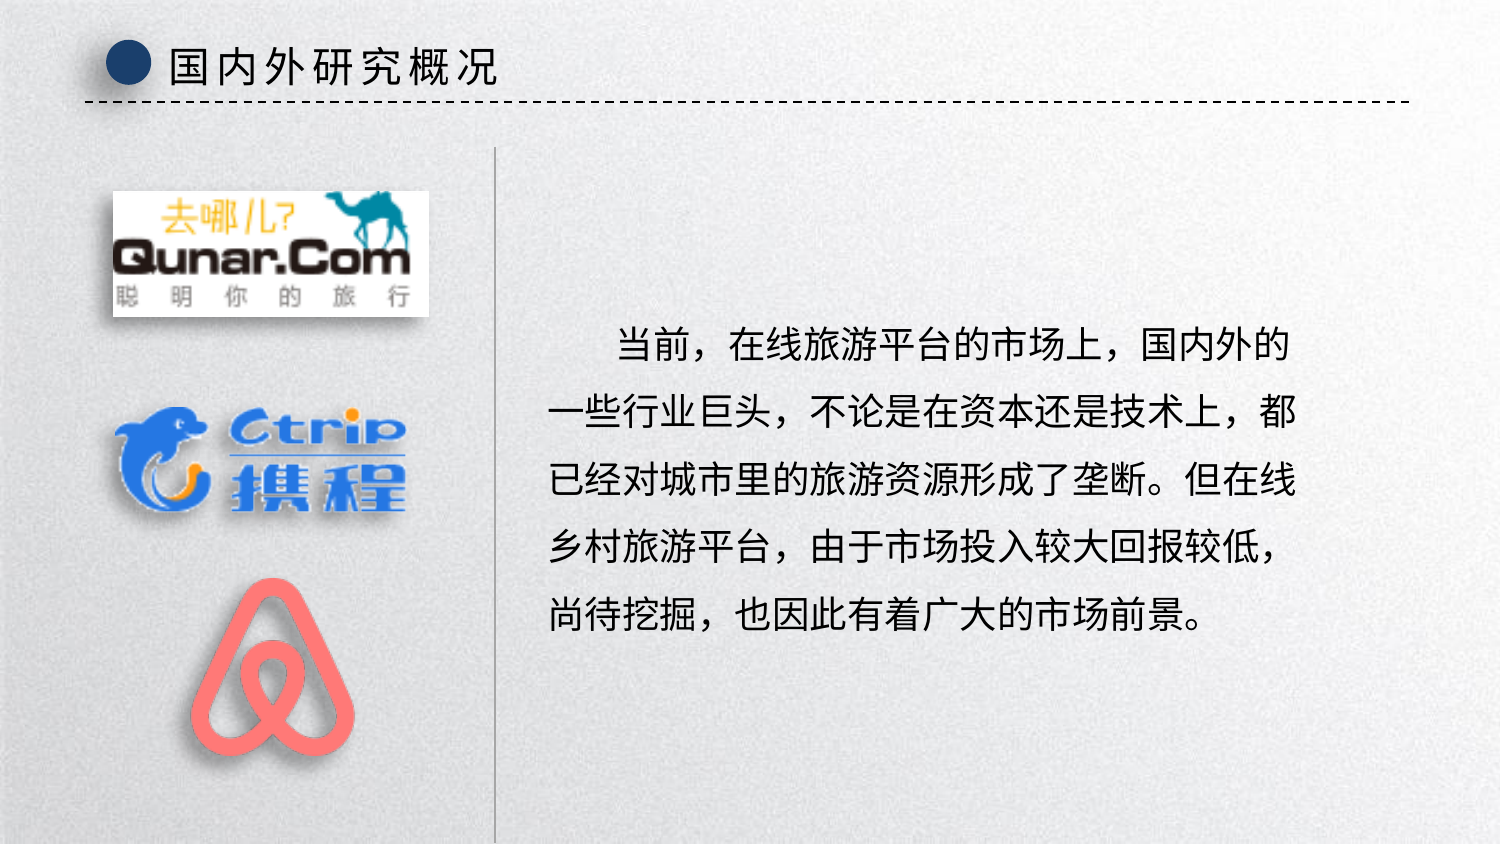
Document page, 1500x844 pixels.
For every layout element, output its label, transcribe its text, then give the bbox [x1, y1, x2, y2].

text_box 当前，在线旅游平台的市场上，国内外的一些行业巨头，不论是在资本还是技术上，都已经对城市里的旅游资源形成了垄断。但在线乡村旅游平台，由于市场投入较大回报较低，尚待挖掘，也因此有着广大的市场前景。 [532, 290, 1334, 643]
text_box [104, 37, 153, 87]
text_box 国内外研究概况 [153, 33, 514, 99]
picture [0, 0, 1500, 844]
